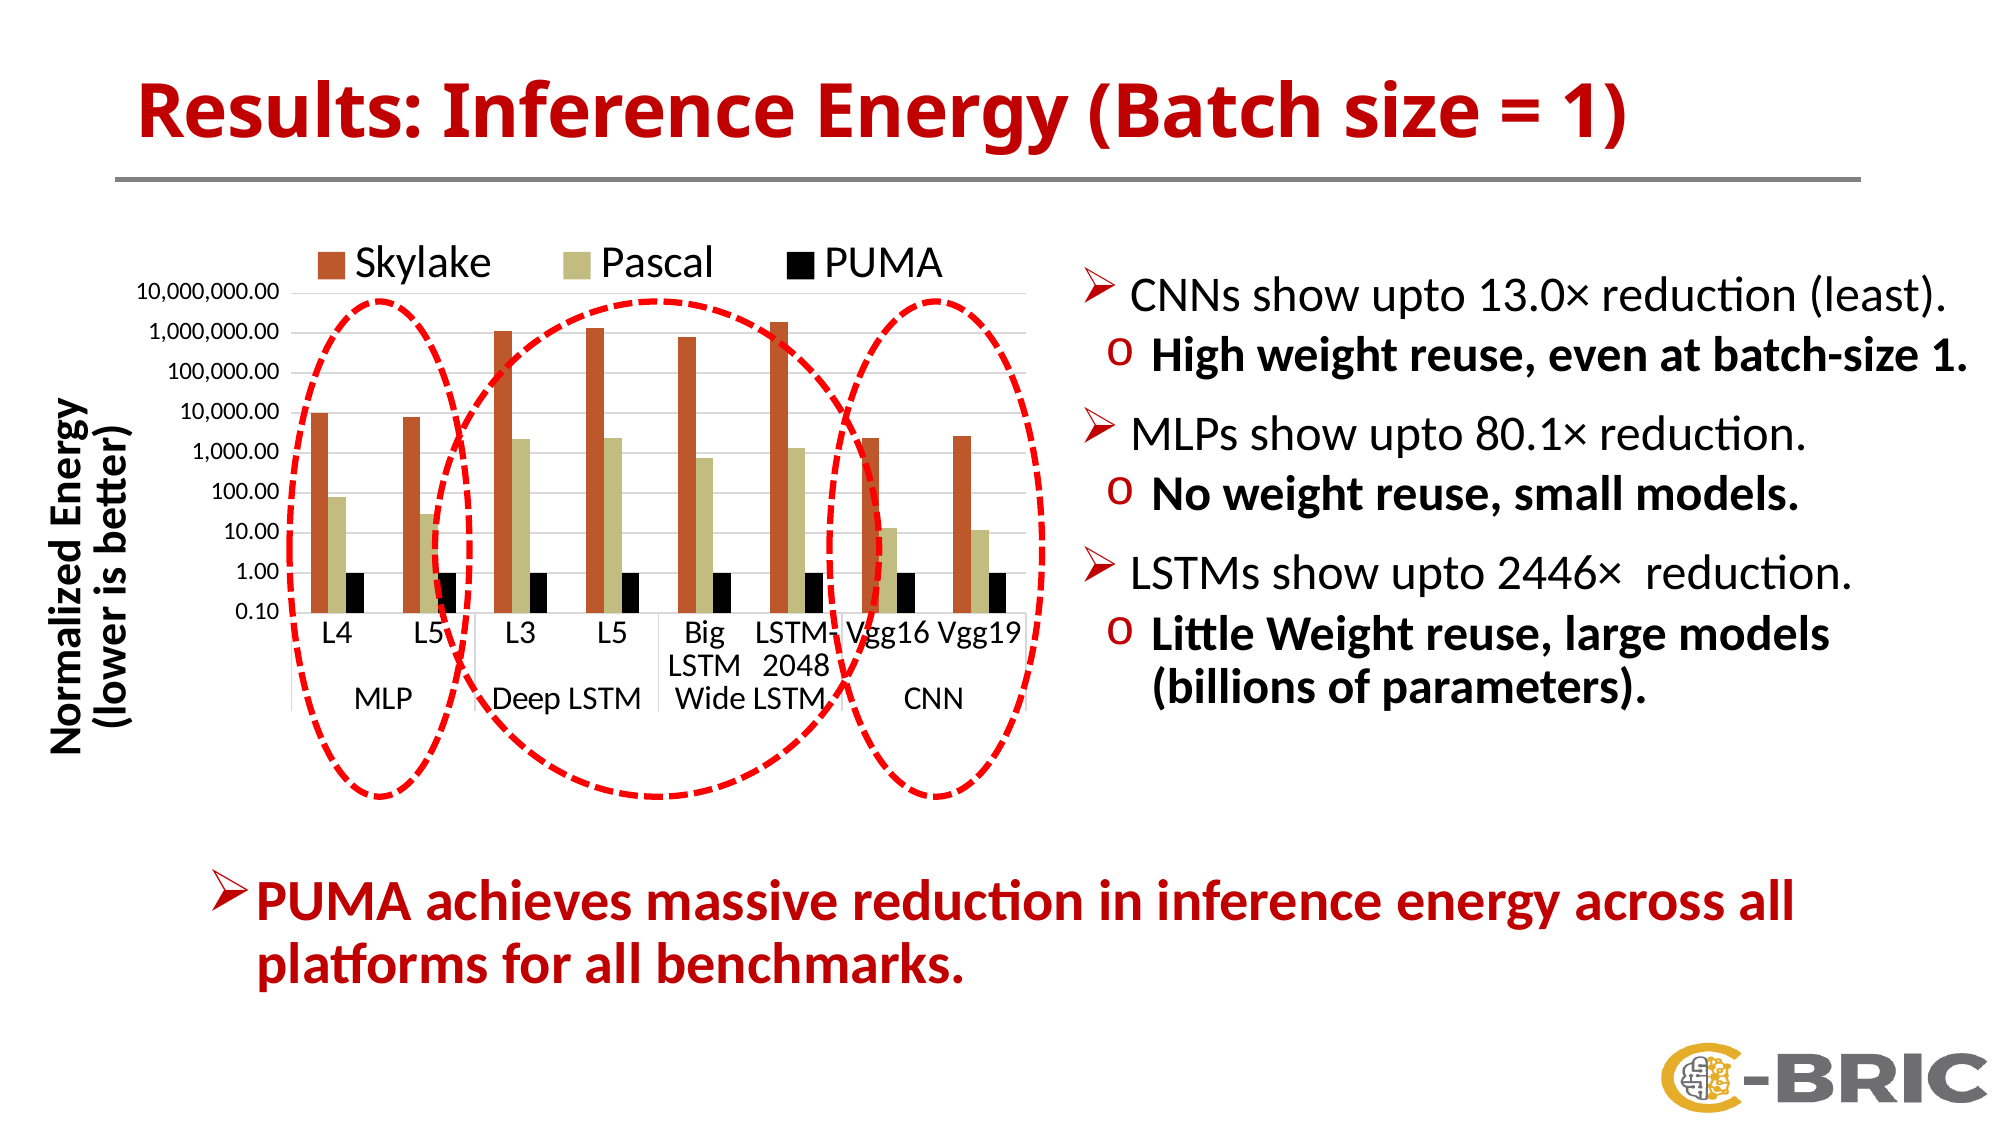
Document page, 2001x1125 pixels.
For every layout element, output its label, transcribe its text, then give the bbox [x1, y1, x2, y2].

title Results: Inference Energy (Batch size = 1) [120, 14, 1861, 161]
text_box PUMA achieves massive reduction in inference energy across all platforms for all benchmarks. [207, 862, 1813, 1017]
list CNNs show upto 13.0× reduction (least). High weight reuse, even at batch-size 1. MLPs show upto 80.1× reduction. No weight reuse, small models. LSTMs show upto 2446× reduction. Little Weight reuse, large models (billions of parameters). [1080, 260, 1981, 772]
chart [28, 235, 1055, 798]
